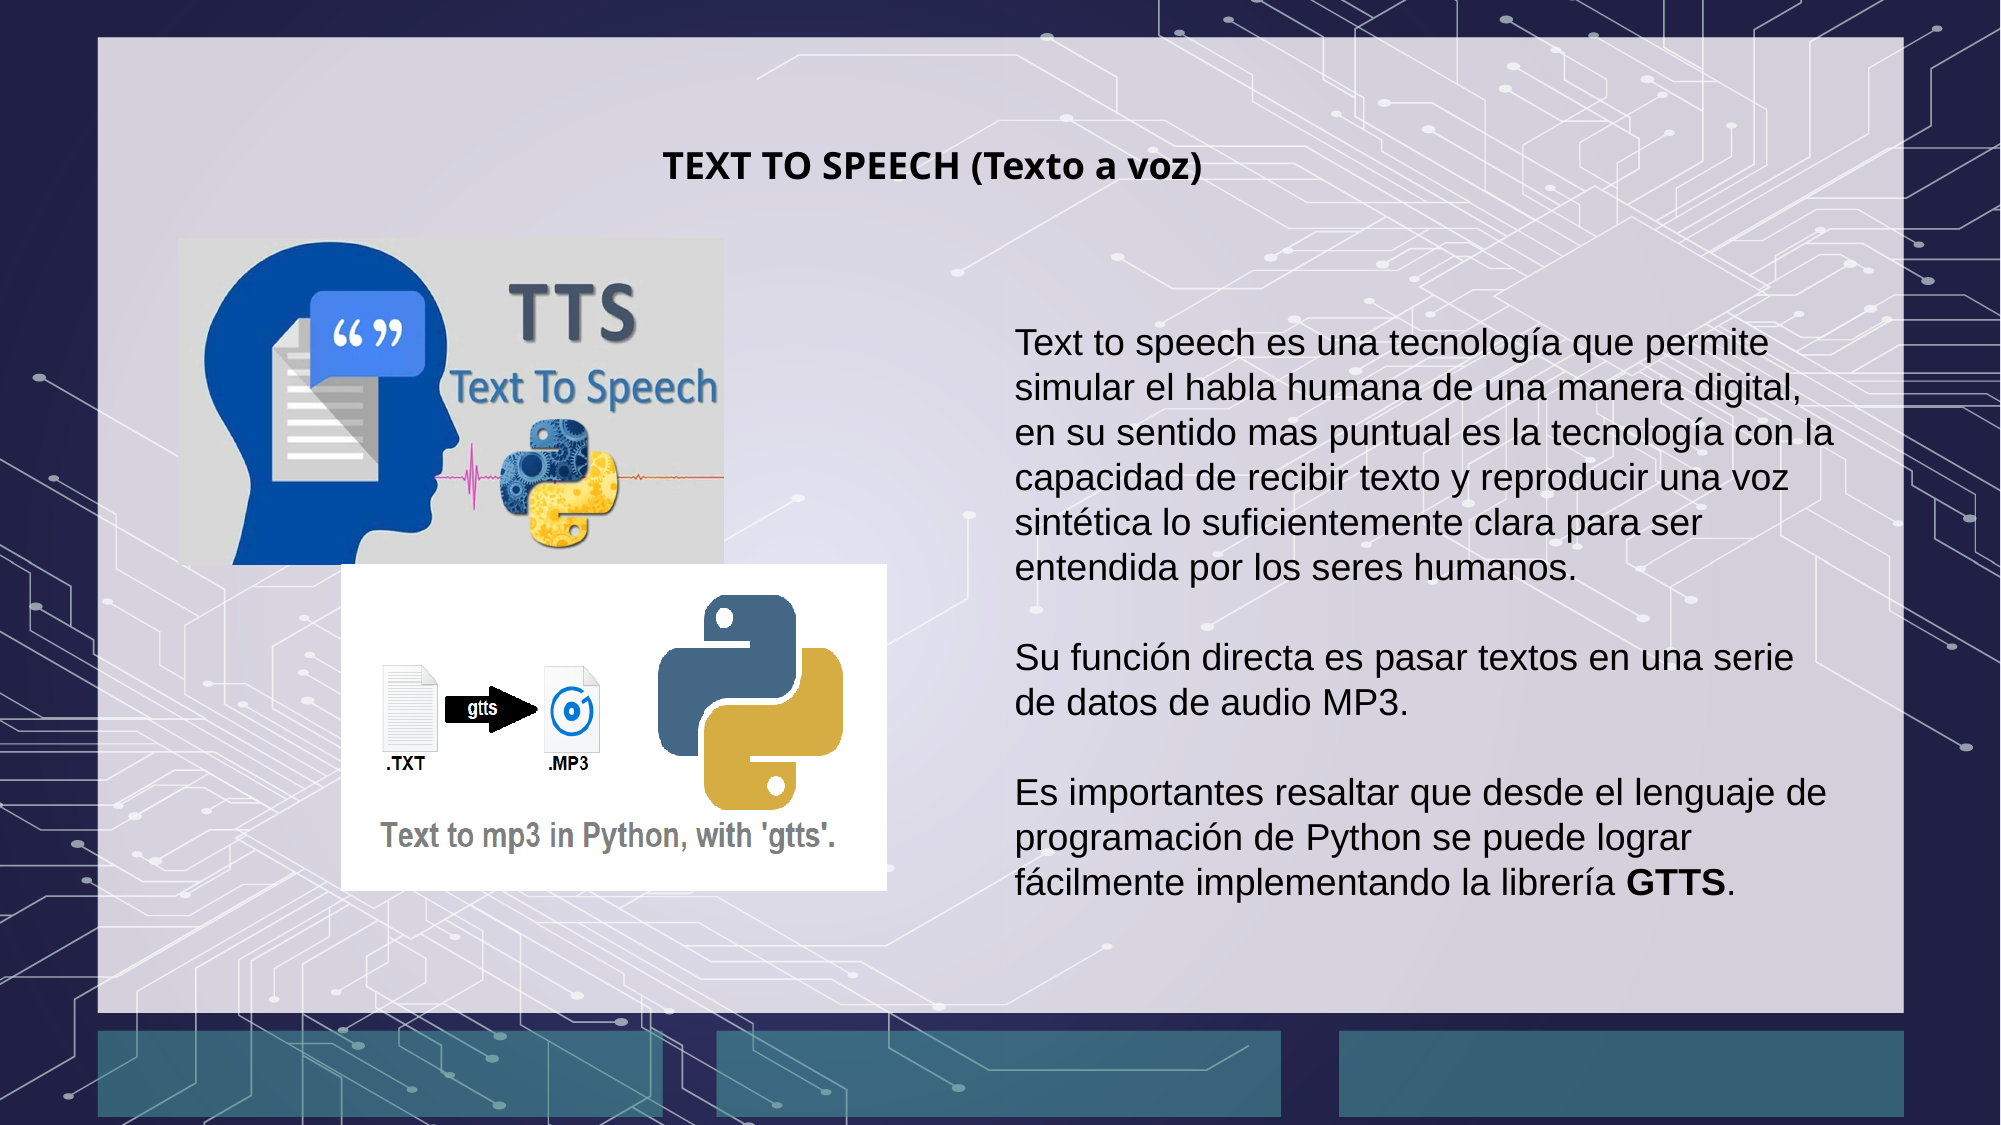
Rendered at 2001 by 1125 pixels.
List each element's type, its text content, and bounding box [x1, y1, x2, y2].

text_box TEXT TO SPEECH (Texto a voz) [647, 134, 1648, 195]
picture [0, 0, 2001, 1125]
text_box Text to speech es una tecnología que permite simular el habla humana de una manera digital, en su sentido mas puntual es la tecnología con la capacidad de recibir texto y reproducir una voz sintética lo suficientemente clara para ser entendida por los seres humanos. Su función directa es pasar textos en una serie de datos de audio MP3. Es importantes resaltar que desde el lenguaje de programación de Python se puede lograr fácilmente implementando la librería GTTS. [999, 310, 1857, 956]
